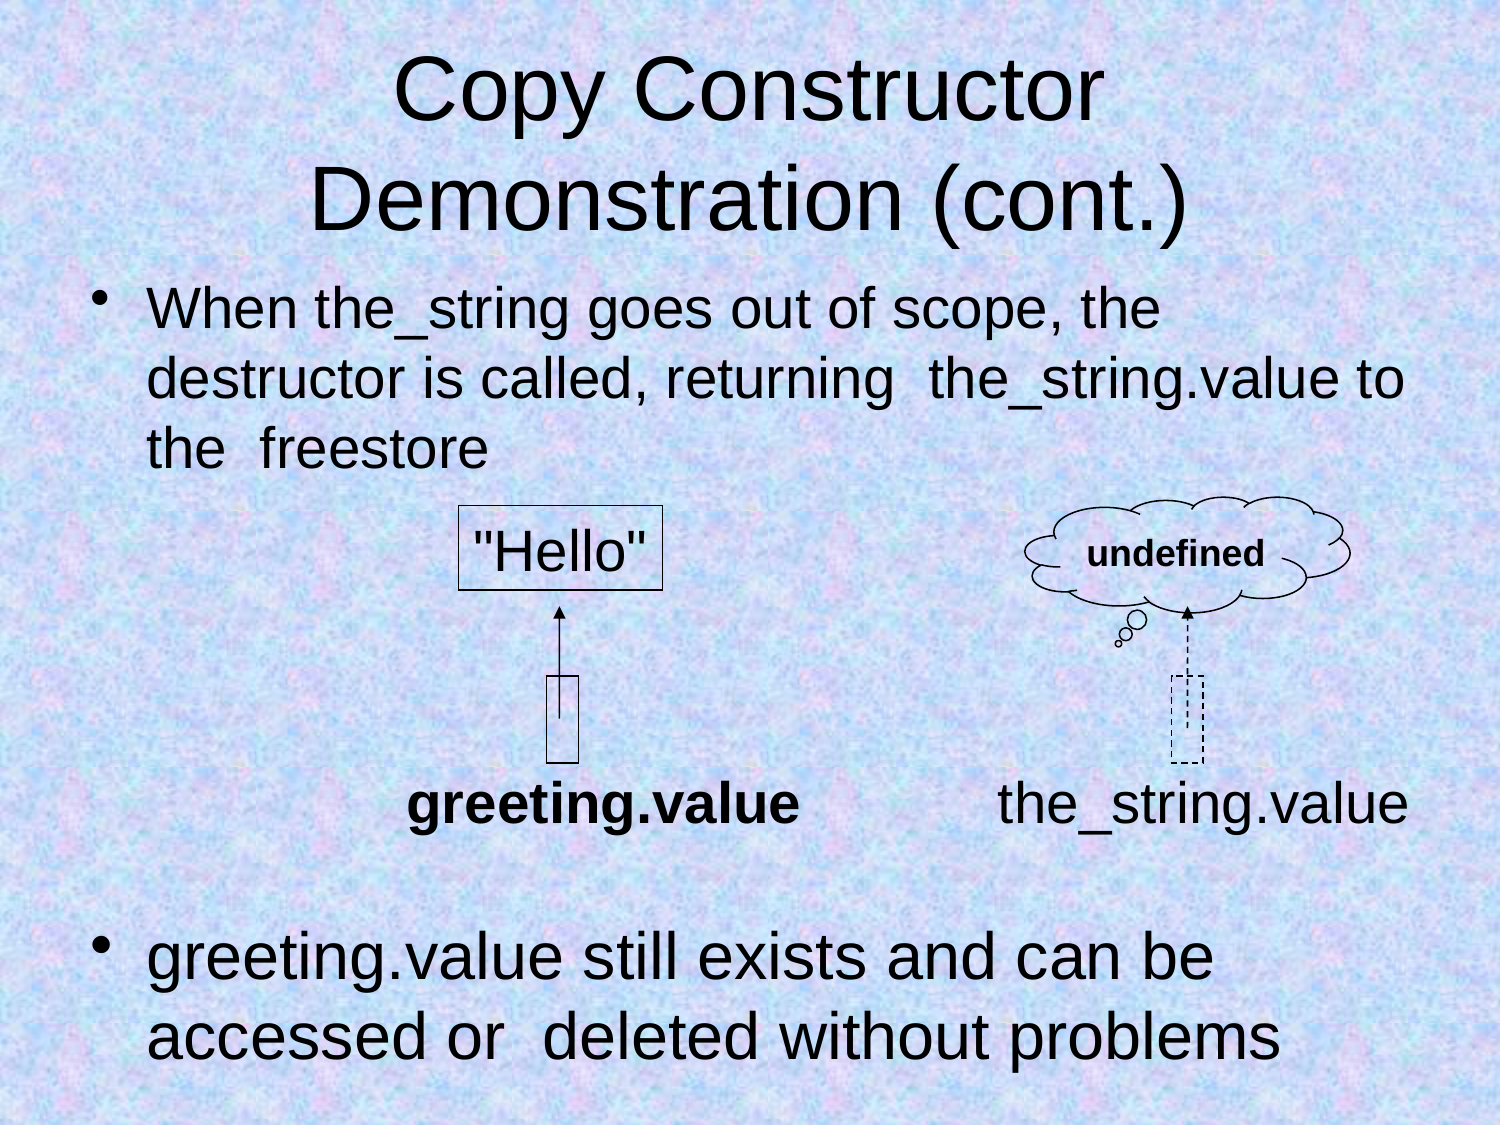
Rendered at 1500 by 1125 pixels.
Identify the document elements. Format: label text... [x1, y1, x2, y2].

picture [0, 0, 1500, 1125]
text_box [390, 496, 1426, 843]
list When the_string goes out of scope, the destructor is called, returning the_string.value to the freestore greeting.value still exists and can be accessed or deleted without problems [74, 262, 1426, 1006]
title Copy Constructor Demonstration (cont.) [74, 44, 1426, 233]
